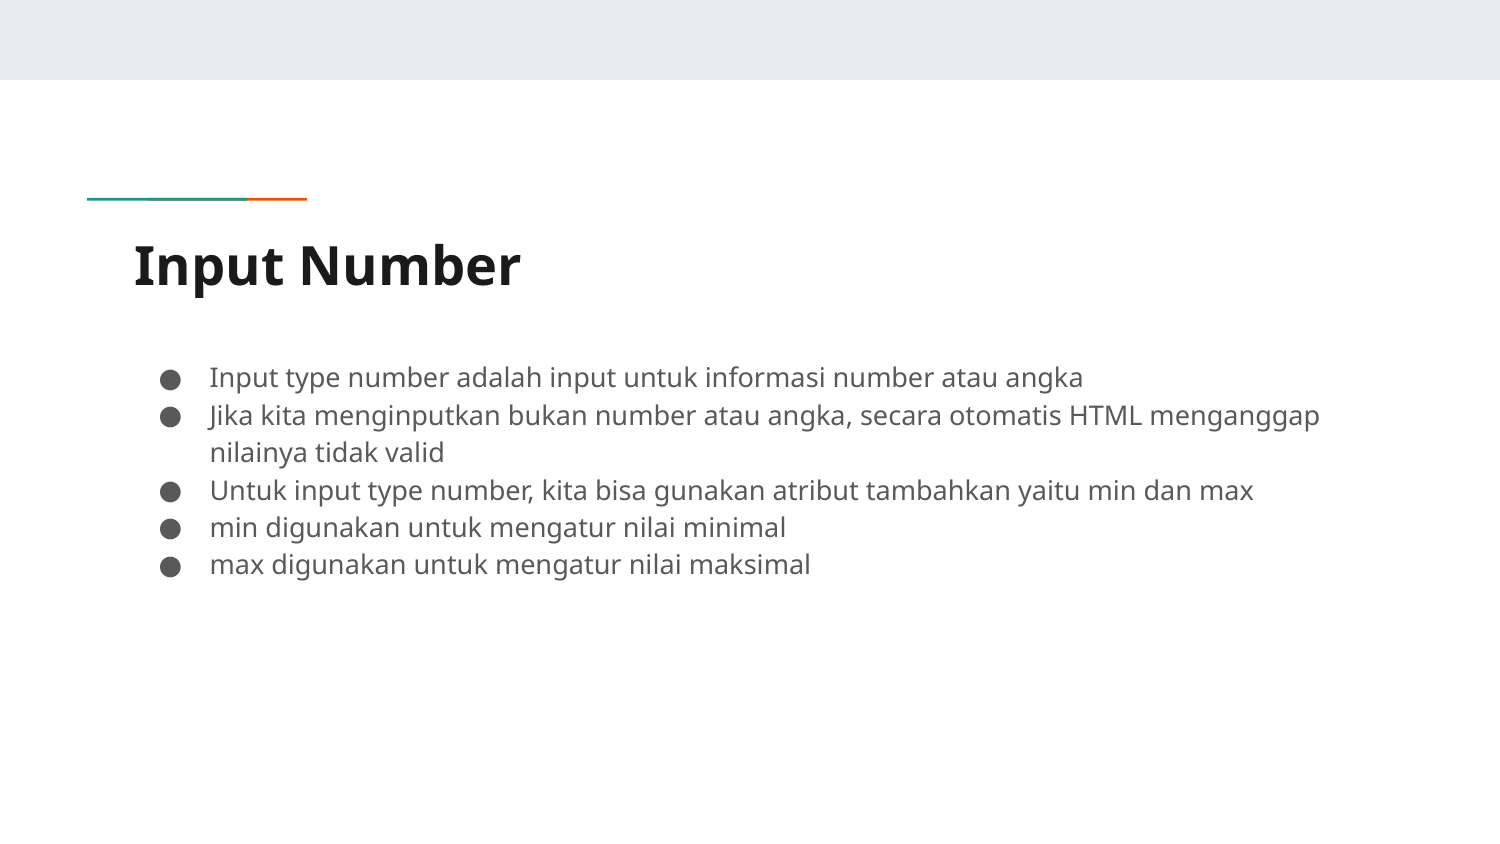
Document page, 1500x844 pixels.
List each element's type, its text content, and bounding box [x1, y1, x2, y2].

title Input Number [119, 216, 1381, 305]
list Input type number adalah input untuk informasi number atau angka Jika kita menginputkan bukan number atau angka, secara otomatis HTML menganggap nilainya tidak valid Untuk input type number, kita bisa gunakan atribut tambahkan yaitu min dan max min digunakan untuk mengatur nilai minimal max digunakan untuk mengatur nilai maksimal [119, 341, 1381, 712]
